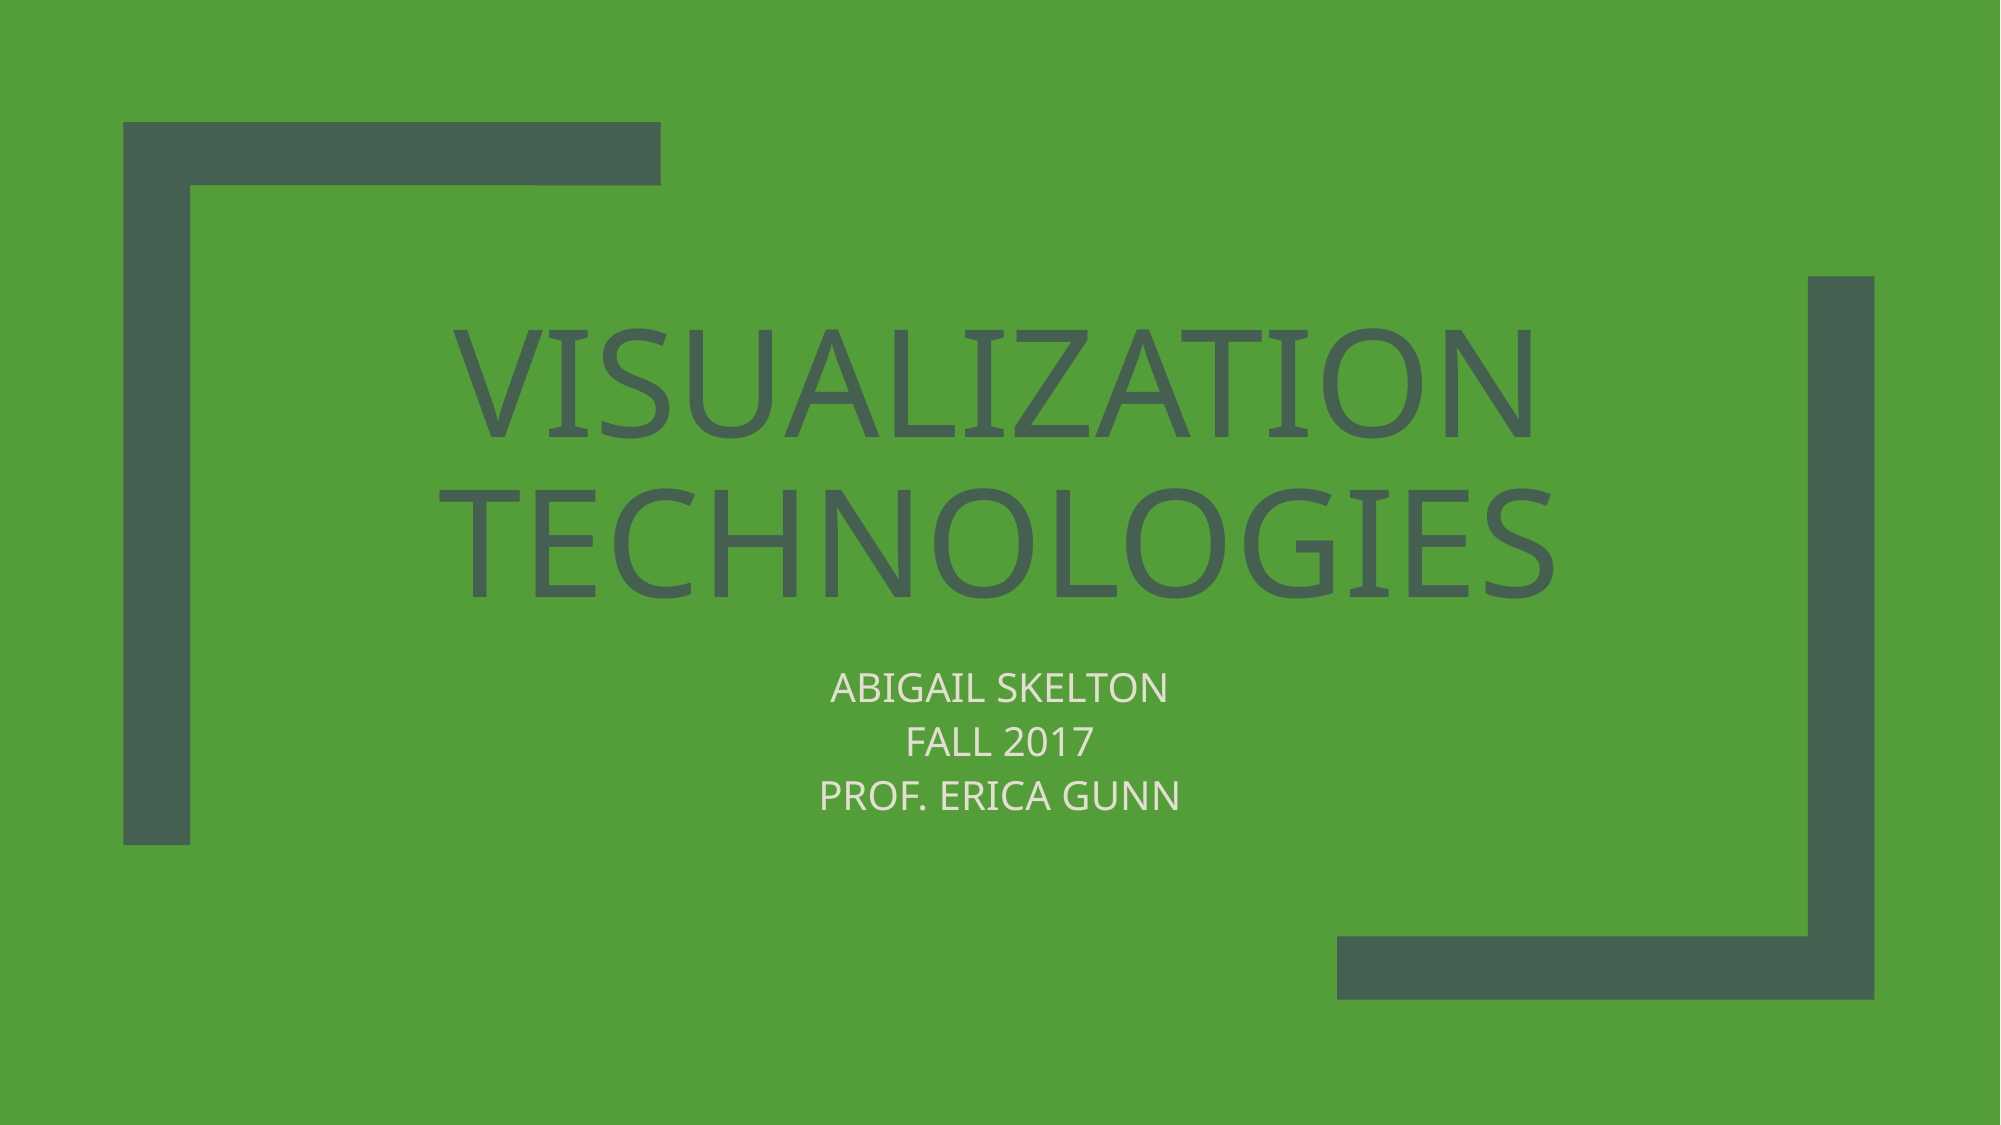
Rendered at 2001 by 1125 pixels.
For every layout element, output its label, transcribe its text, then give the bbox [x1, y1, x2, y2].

subtitle ABIGAIL SKELTON FALL 2017 PROF. ERICA GUNN [439, 649, 1561, 828]
title VISUALIZATION TECHNOLOGIES [314, 293, 1686, 638]
